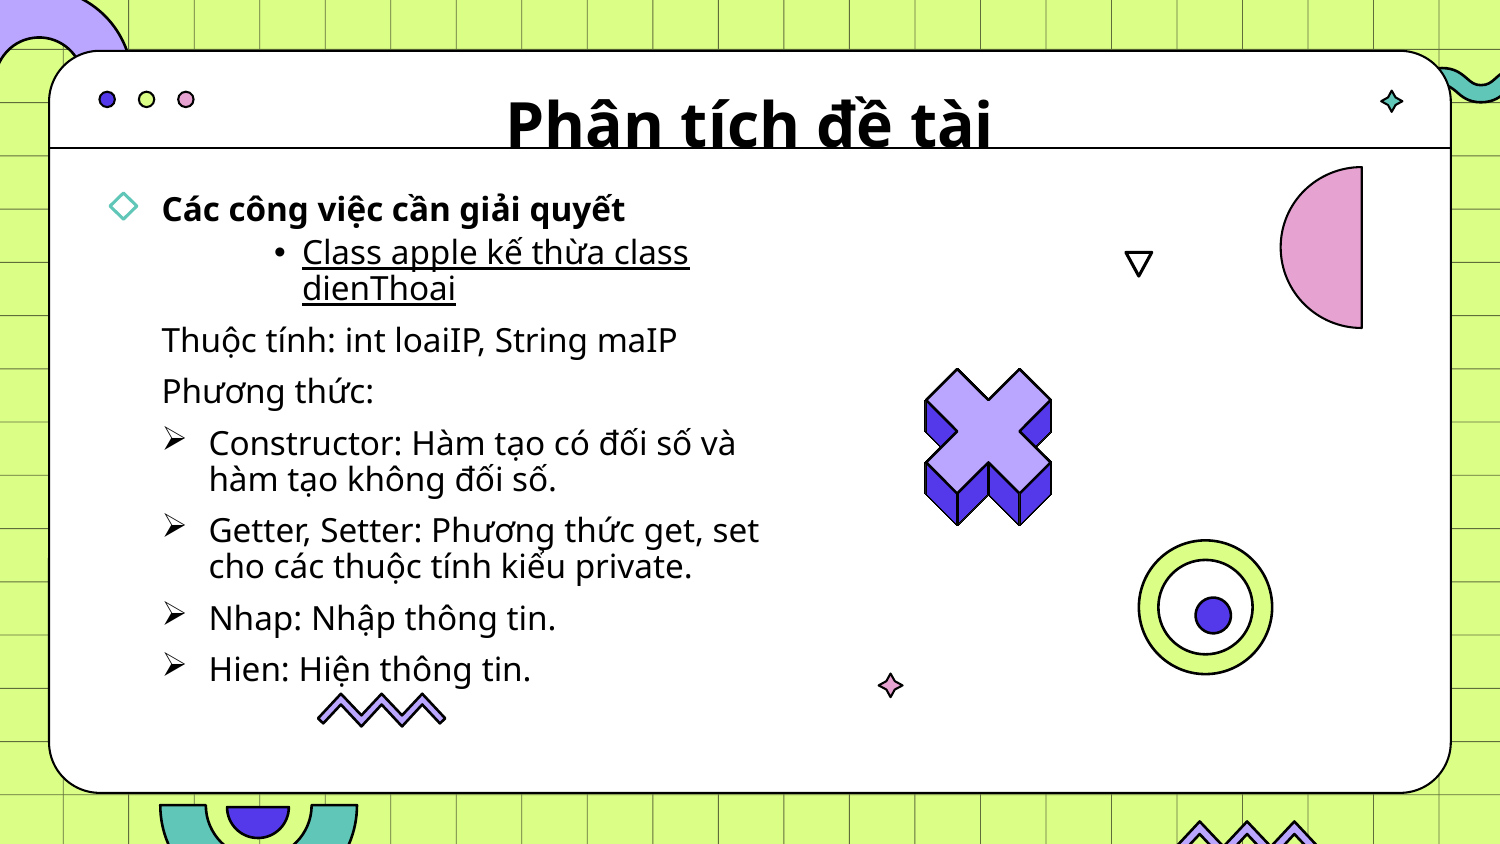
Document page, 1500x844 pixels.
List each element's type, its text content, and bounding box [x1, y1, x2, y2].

text_box [878, 673, 903, 698]
text_box [177, 90, 195, 109]
text_box [1381, 90, 1403, 112]
text_box [1273, 821, 1316, 844]
text_box [108, 191, 139, 221]
text_box [1178, 821, 1222, 844]
title Phân tích đề tài [118, 96, 1382, 157]
text_box [1225, 821, 1269, 844]
text_box [318, 693, 446, 727]
text_box [98, 90, 116, 109]
text_box [1280, 167, 1362, 328]
text_box [1124, 250, 1154, 278]
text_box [1138, 540, 1273, 675]
text_box [137, 90, 156, 109]
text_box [160, 805, 357, 844]
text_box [924, 367, 1052, 526]
list Các công việc cần giải quyết Class apple kế thừa class dienThoai Thuộc tính: int loaiIP, String maIP Phương thức: Constructor: Hàm tạo có đối số và hàm tạo không đối số. Getter, Setter: Phương thức get, set cho các thuộc tính kiểu private. Nhap: Nhập thông tin. Hien: Hiện thông tin. [146, 184, 824, 546]
